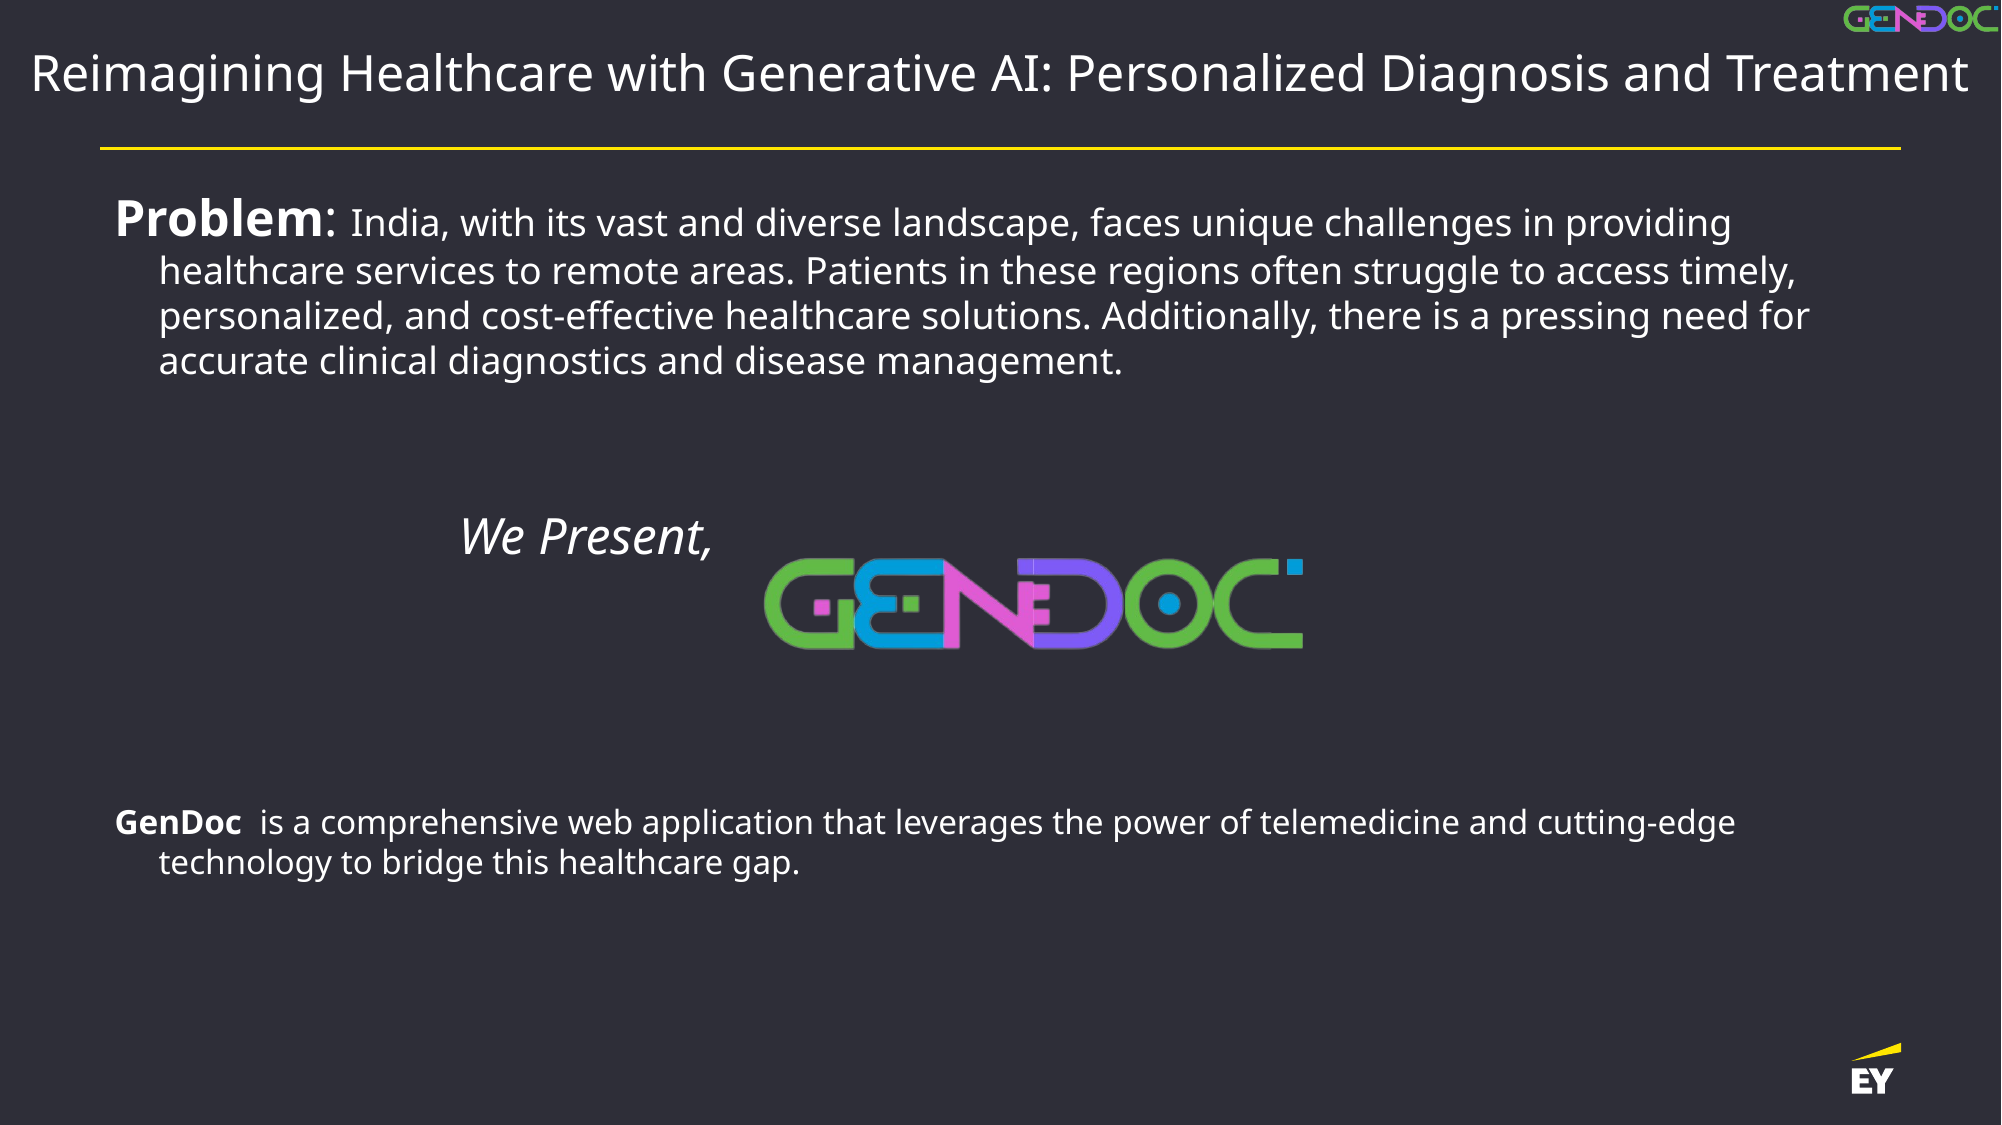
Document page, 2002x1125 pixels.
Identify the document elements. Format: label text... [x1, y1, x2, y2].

picture [1840, 0, 2001, 42]
list Problem: India, with its vast and diverse landscape, faces unique challenges in providing healthcare services to remote areas. Patients in these regions often struggle to access timely, personalized, and cost-effective healthcare solutions. Additionally, there is a pressing need for accurate clinical diagnostics and disease management. GenDoc is a comprehensive web application that leverages the power of telemedicine and cutting-edge technology to bridge this healthcare gap. [100, 186, 1841, 999]
text_box We Present, [443, 496, 791, 572]
picture [752, 536, 1315, 682]
title Reimagining Healthcare with Generative AI: Personalized Diagnosis and Treatment [0, 0, 2001, 151]
